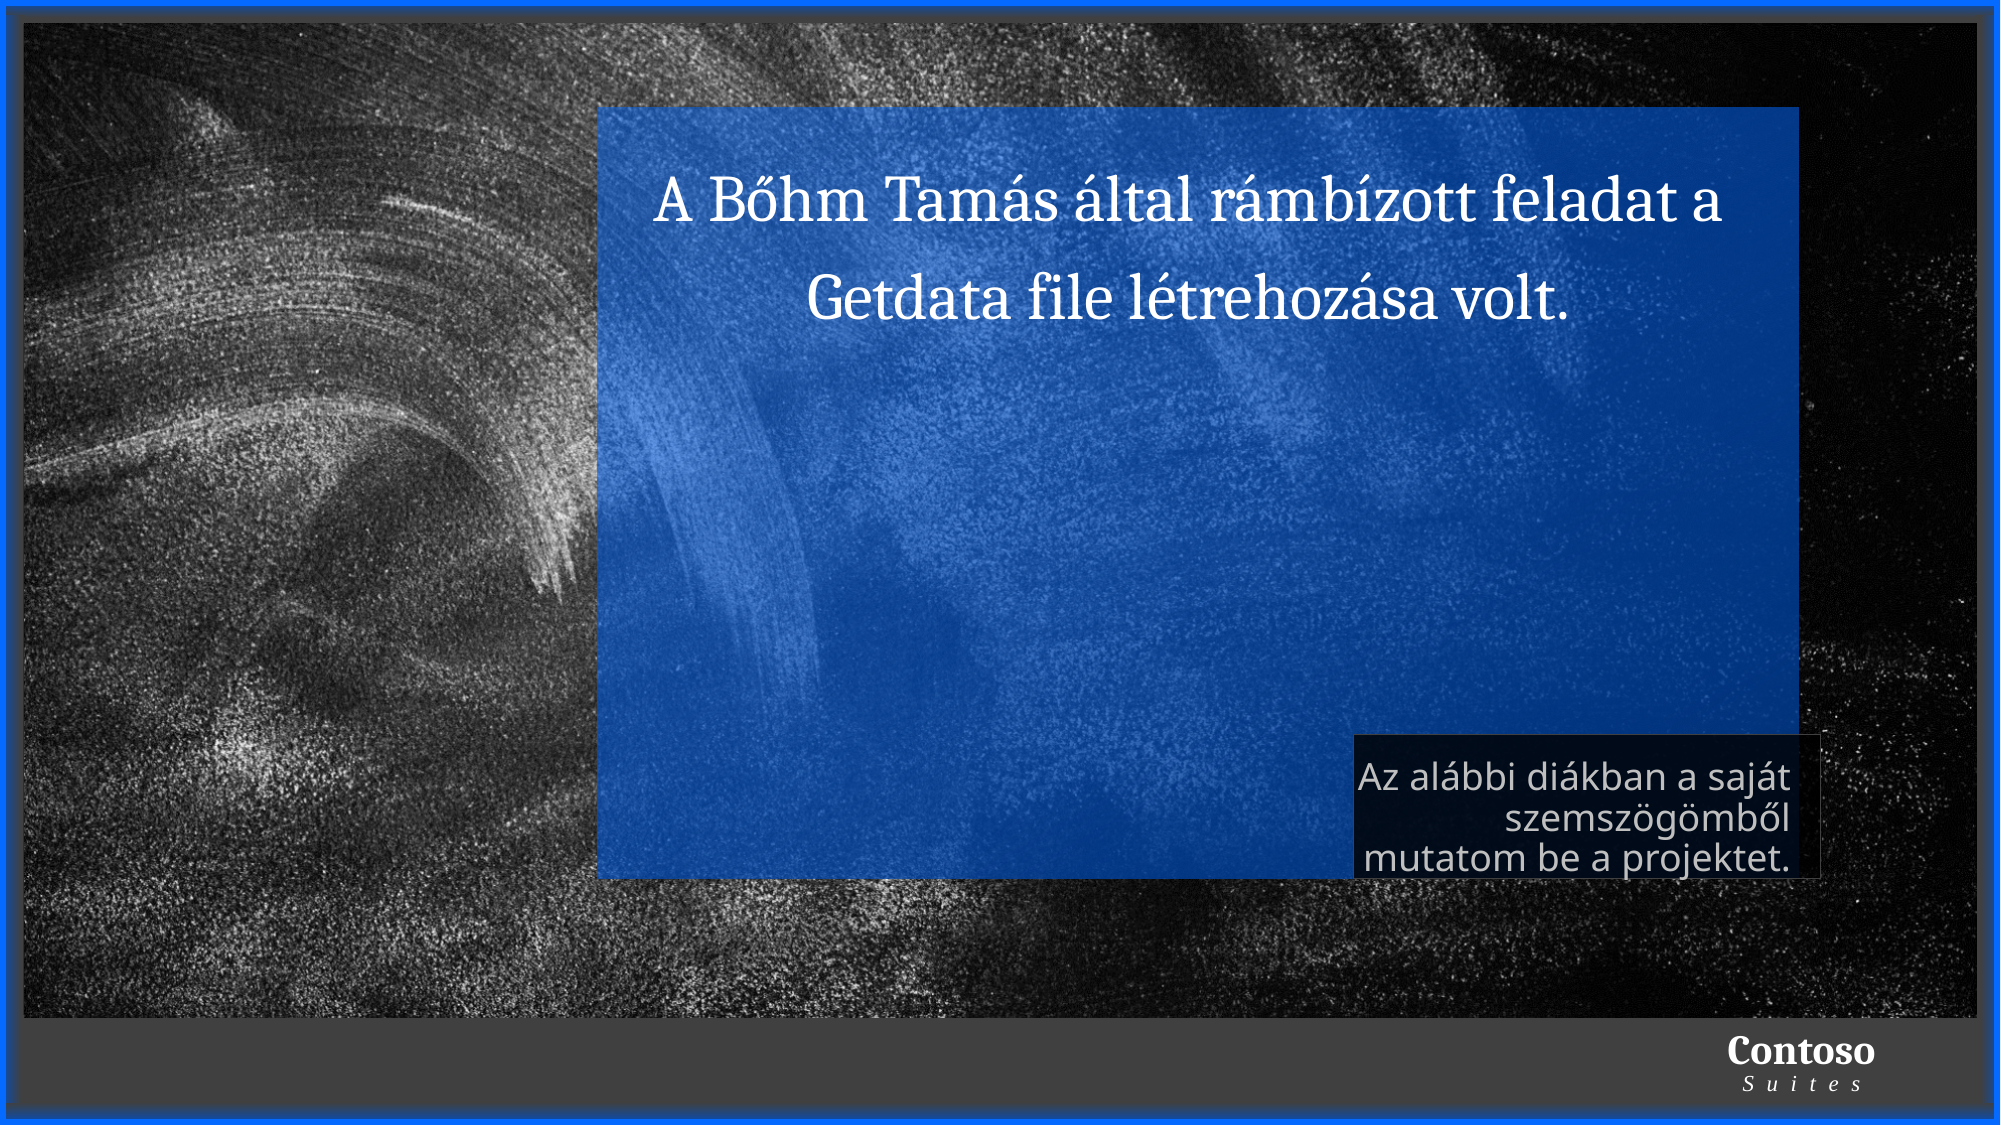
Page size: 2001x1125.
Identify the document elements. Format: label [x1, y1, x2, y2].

picture [24, 23, 1977, 1018]
